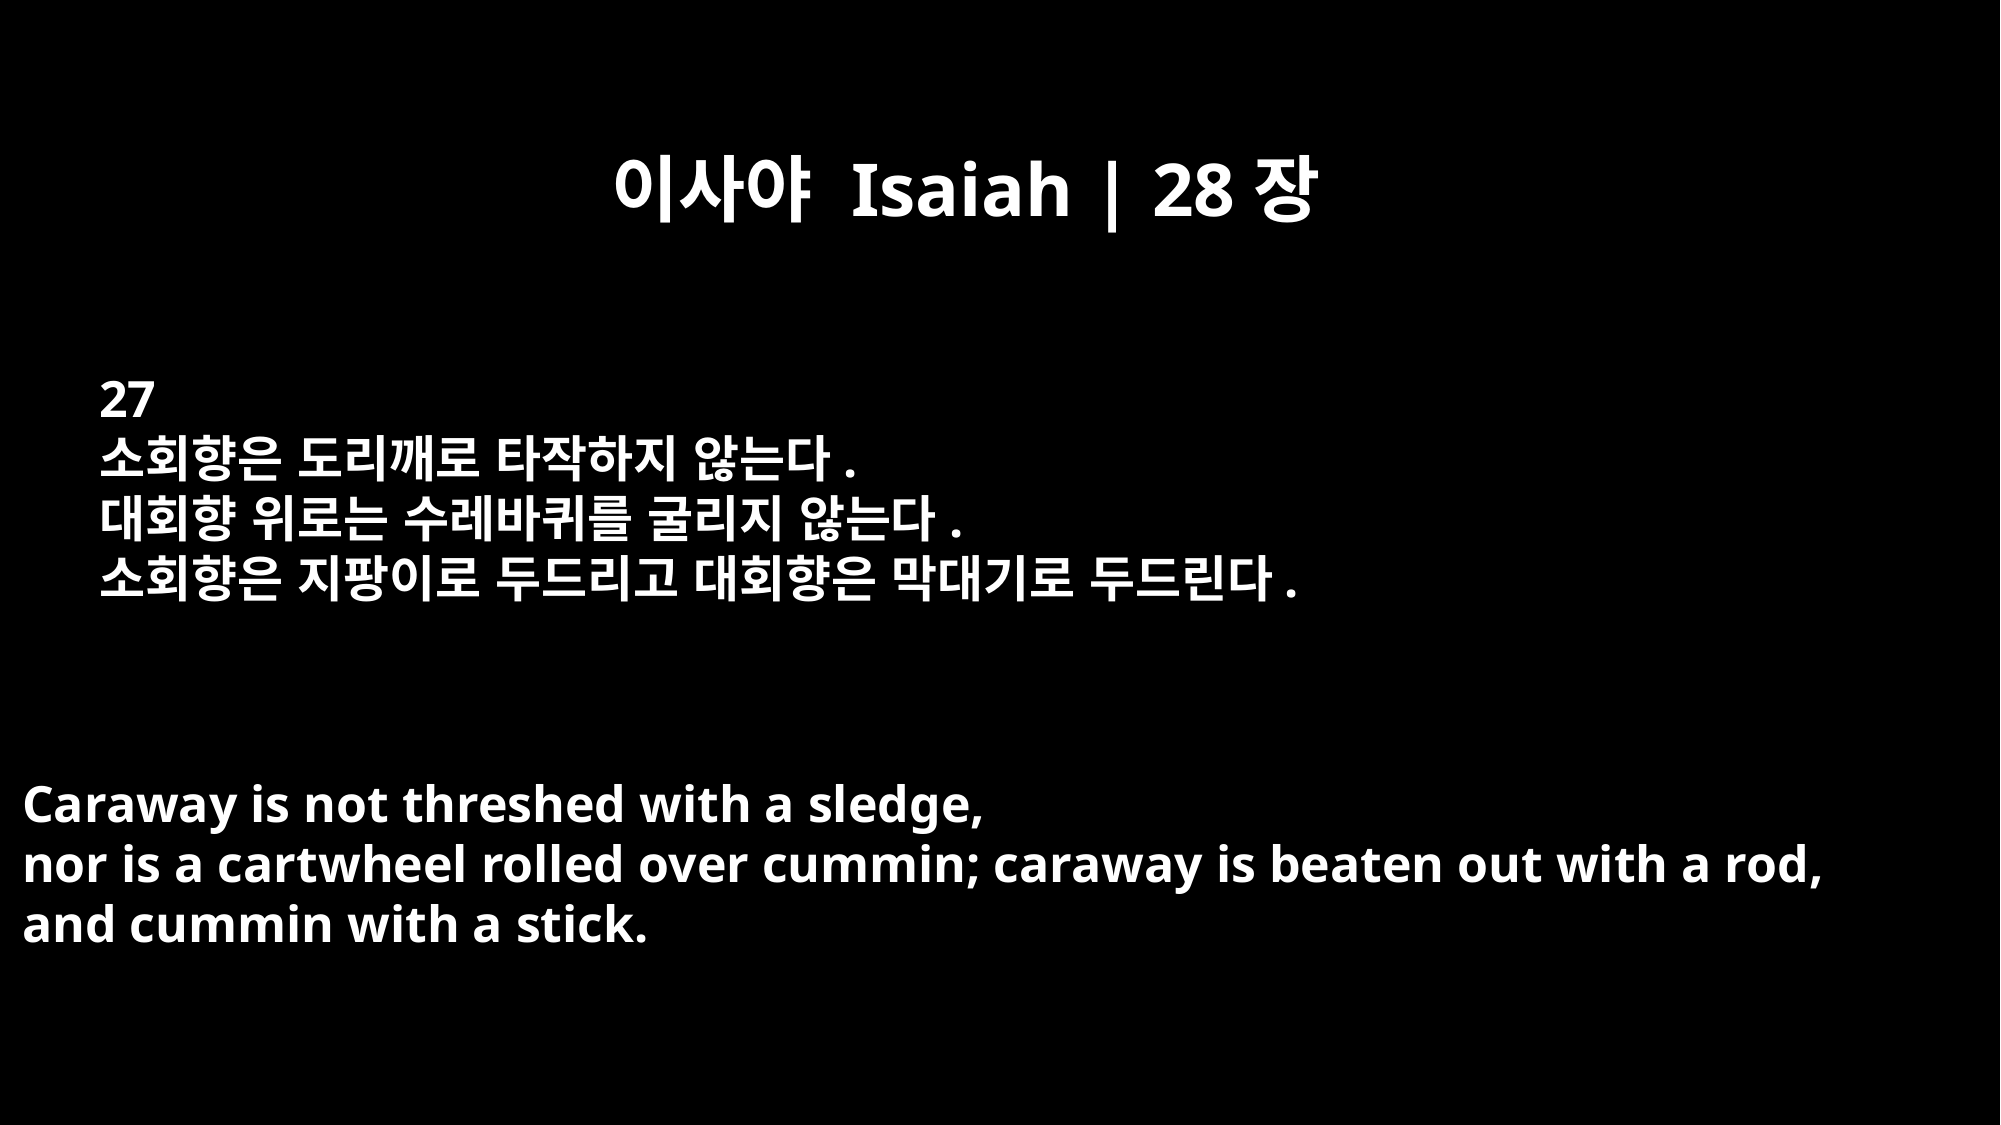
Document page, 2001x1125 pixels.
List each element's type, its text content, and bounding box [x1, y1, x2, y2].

text_box Caraway is not threshed with a sledge, nor is a cartwheel rolled over cummin; caraway is beaten out with a rod, and cummin with a stick. [7, 764, 1839, 960]
text_box 27 소회향은 도리깨로 타작하지 않는다. 대회향 위로는 수레바퀴를 굴리지 않는다. 소회향은 지팡이로 두드리고 대회향은 막대기로 두드린다. [84, 359, 1315, 615]
text_box 이사야 Isaiah | 28장 [596, 136, 1336, 239]
